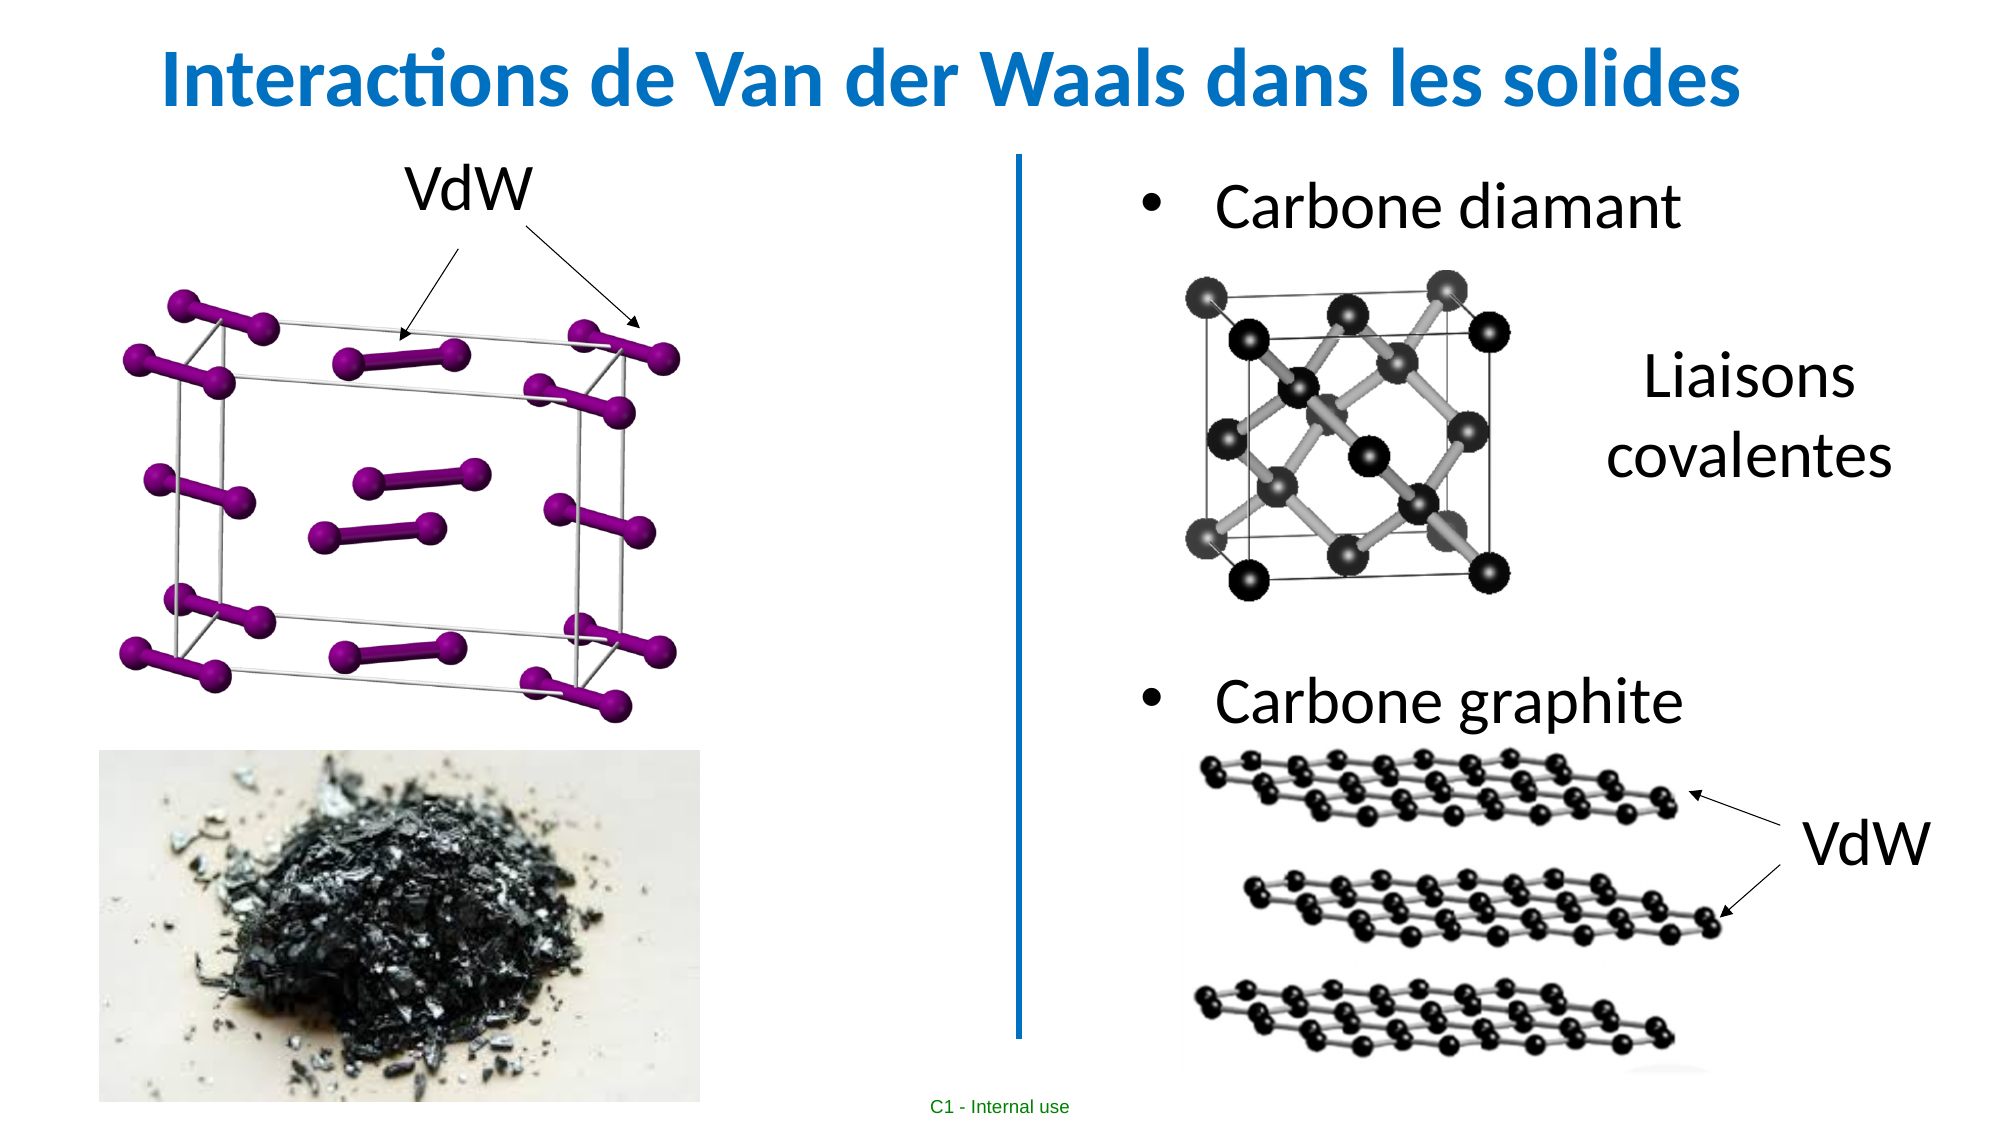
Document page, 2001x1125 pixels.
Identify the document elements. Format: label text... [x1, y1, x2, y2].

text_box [1170, 270, 1520, 608]
text_box Carbone diamant [1125, 154, 2000, 249]
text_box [1688, 791, 1781, 826]
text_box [525, 225, 640, 329]
text_box VdW [1765, 791, 1970, 886]
picture [1177, 745, 1732, 1074]
text_box Interactions de Van der Waals dans les solides [15, 16, 1888, 131]
text_box Liaisons covalentes [1582, 322, 1918, 498]
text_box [1719, 864, 1781, 918]
text_box VdW [367, 136, 571, 231]
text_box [399, 248, 459, 341]
picture [91, 261, 708, 1102]
text_box Carbone graphite [1125, 649, 2000, 744]
